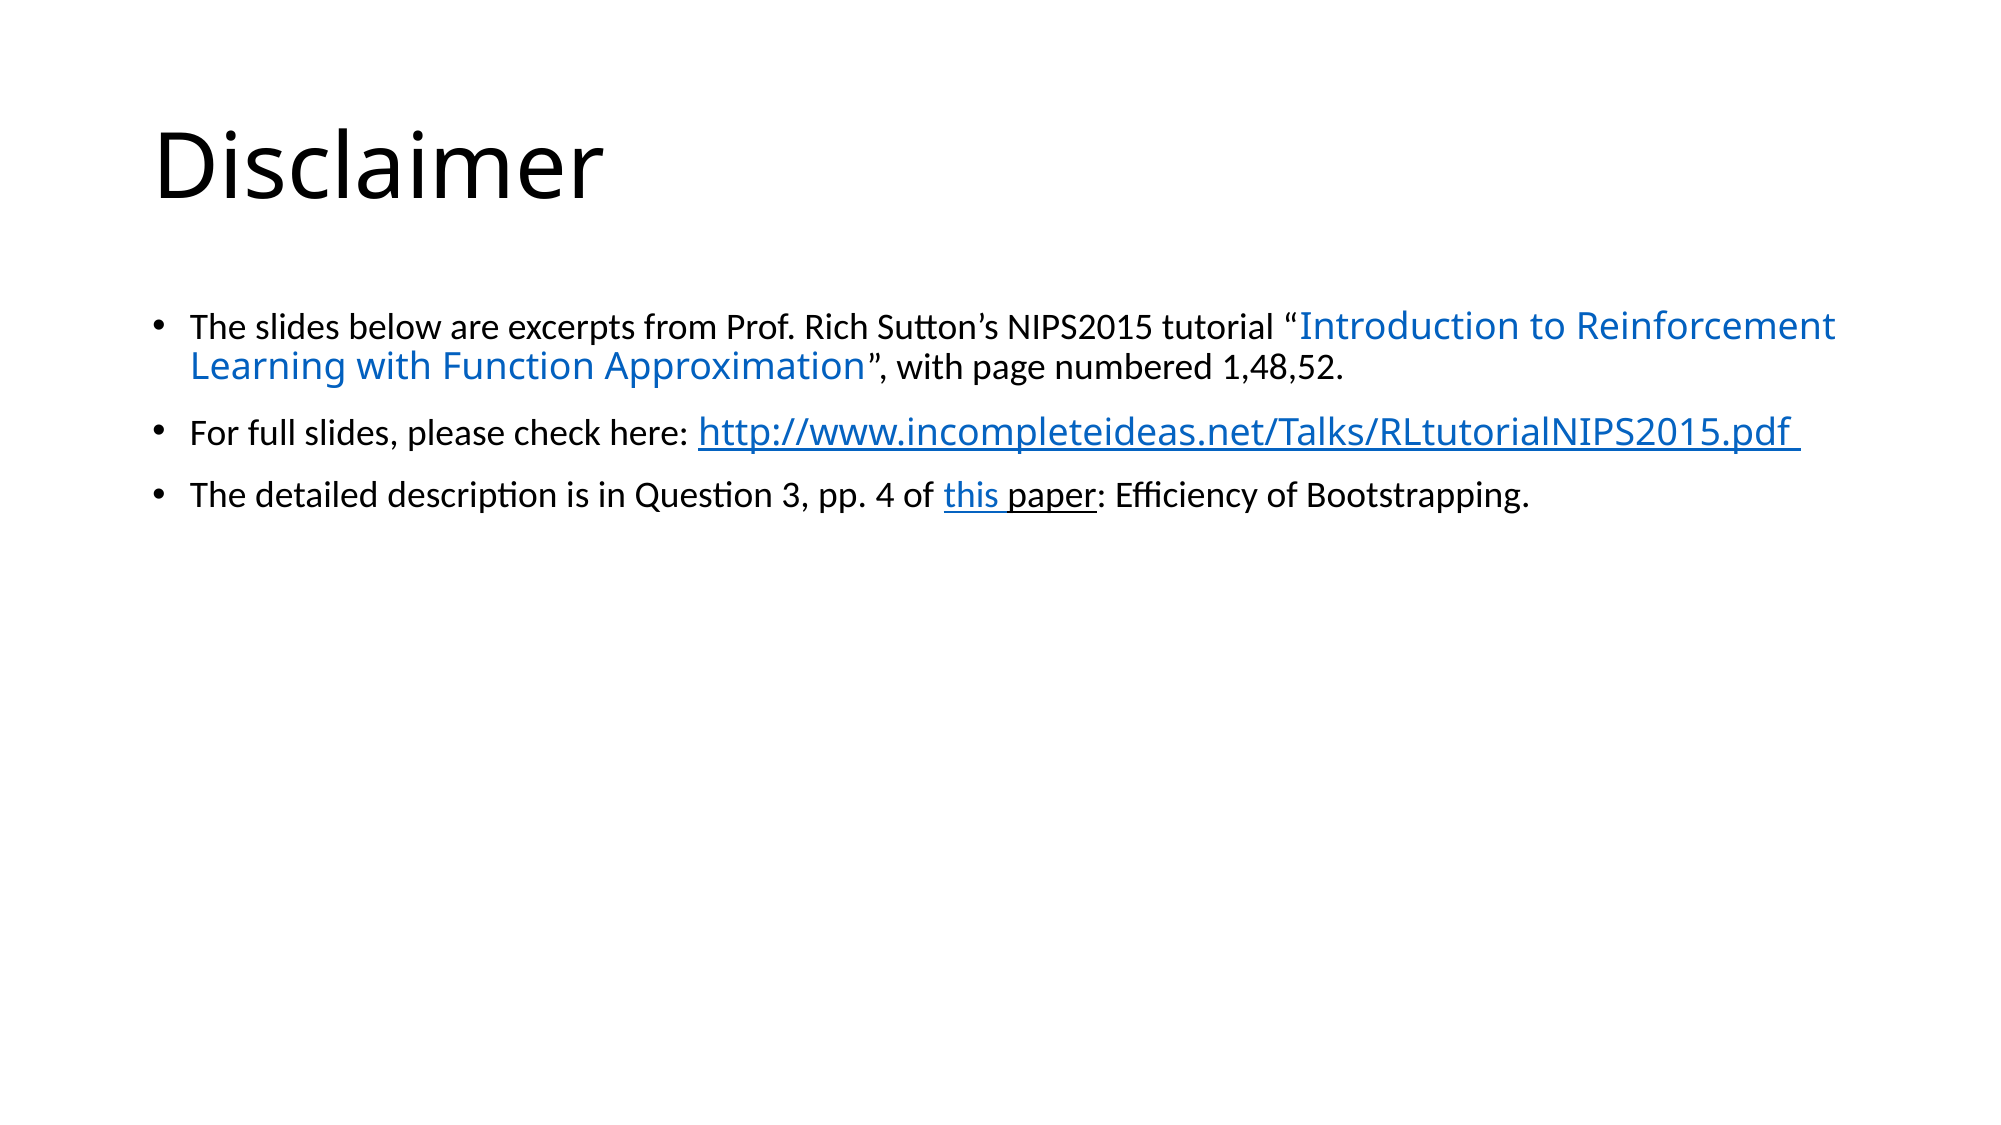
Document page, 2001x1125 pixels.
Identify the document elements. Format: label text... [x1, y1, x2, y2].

title Disclaimer [137, 59, 1863, 278]
list The slides below are excerpts from Prof. Rich Sutton’s NIPS2015 tutorial “Introduction to Reinforcement Learning with Function Approximation”, with page numbered 1,48,52. For full slides, please check here: http://www.incompleteideas.net/Talks/RLtutorialNIPS2015.pdf The detailed description is in Question 3, pp. 4 of this paper: Efficiency of Bootstrapping. [137, 299, 1863, 1014]
